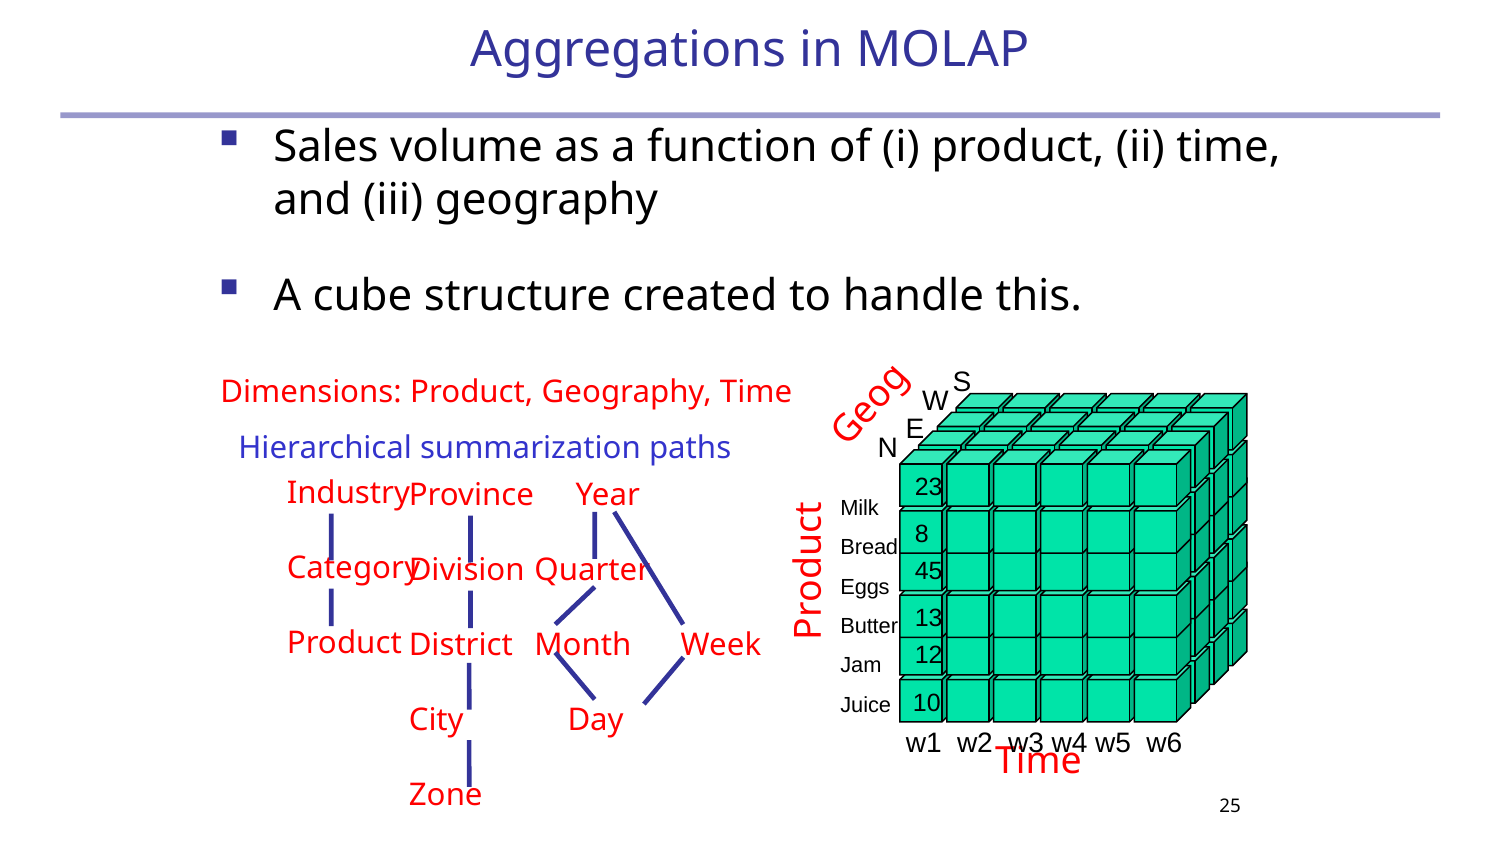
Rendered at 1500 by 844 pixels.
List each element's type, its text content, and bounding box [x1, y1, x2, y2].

title Aggregations in MOLAP [187, 0, 1313, 94]
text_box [261, 466, 446, 706]
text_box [524, 468, 772, 746]
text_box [401, 468, 542, 822]
text_box Sales volume as a function of (i) product, (ii) time, and (iii) geography A cube structure created to handle this. [206, 112, 1294, 675]
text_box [824, 355, 1200, 767]
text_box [777, 309, 1092, 788]
text_box Hierarchical summarization paths [227, 421, 744, 471]
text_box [897, 393, 1248, 731]
slide_number 25 [993, 767, 1257, 827]
text_box Dimensions: Product, Geography, Time [208, 365, 772, 415]
